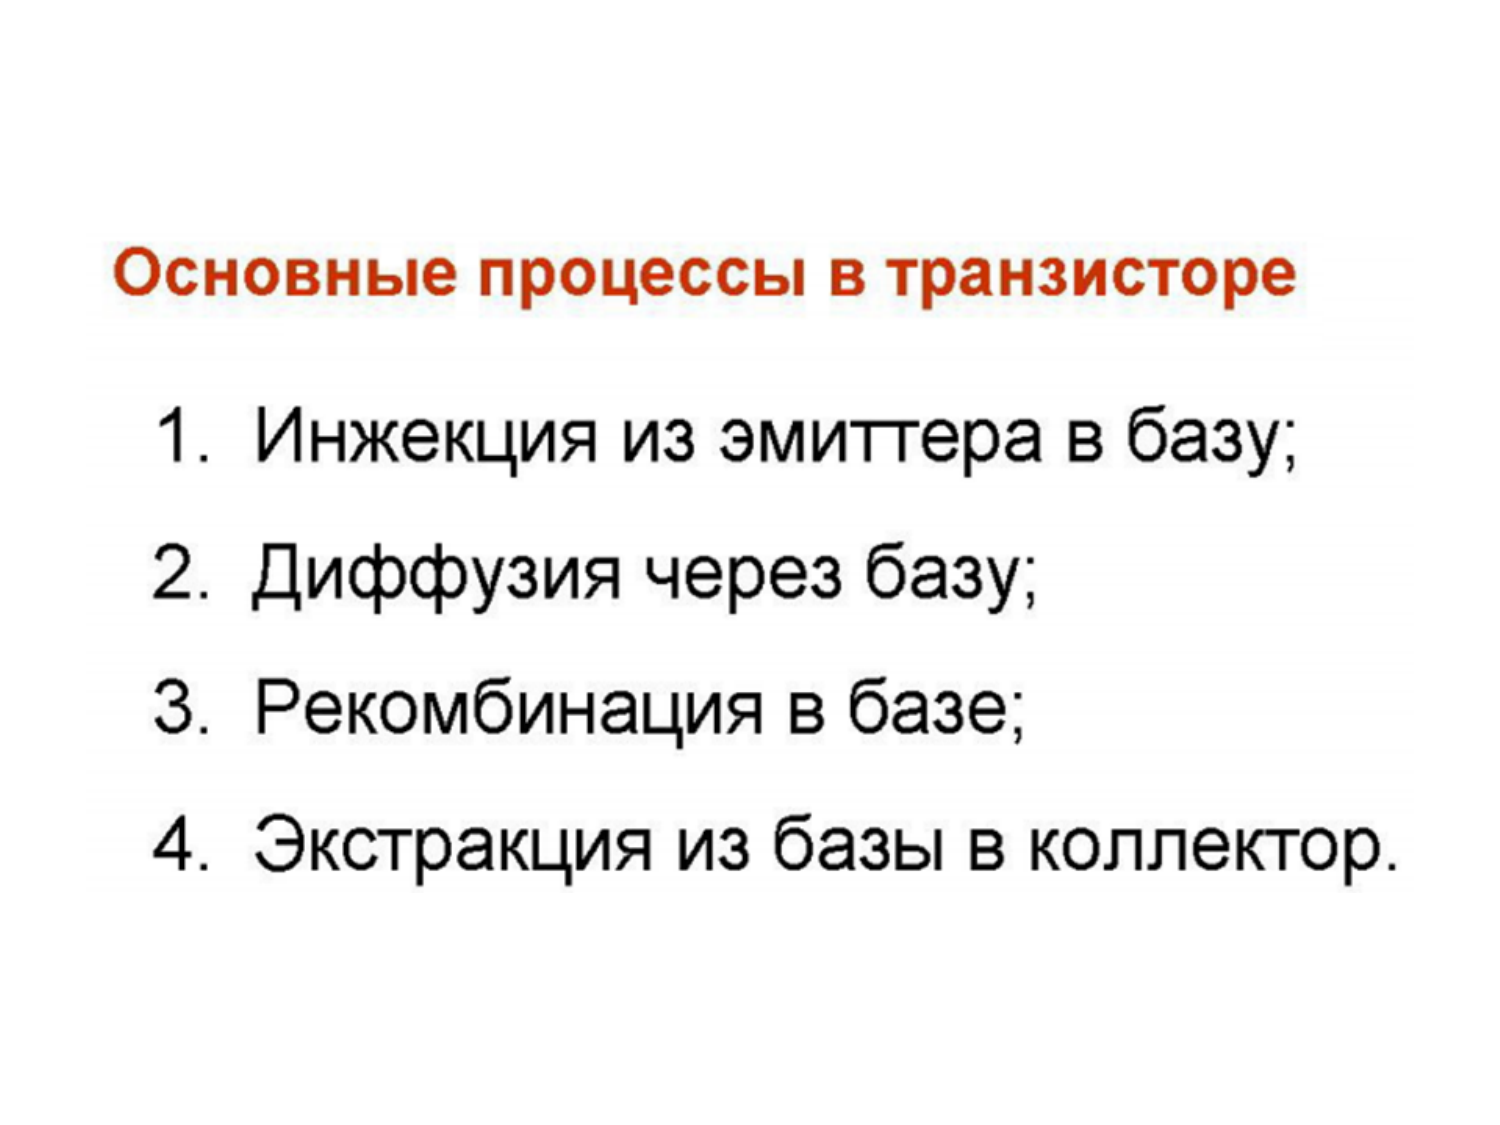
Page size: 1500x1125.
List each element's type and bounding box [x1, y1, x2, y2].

picture [86, 232, 1414, 893]
